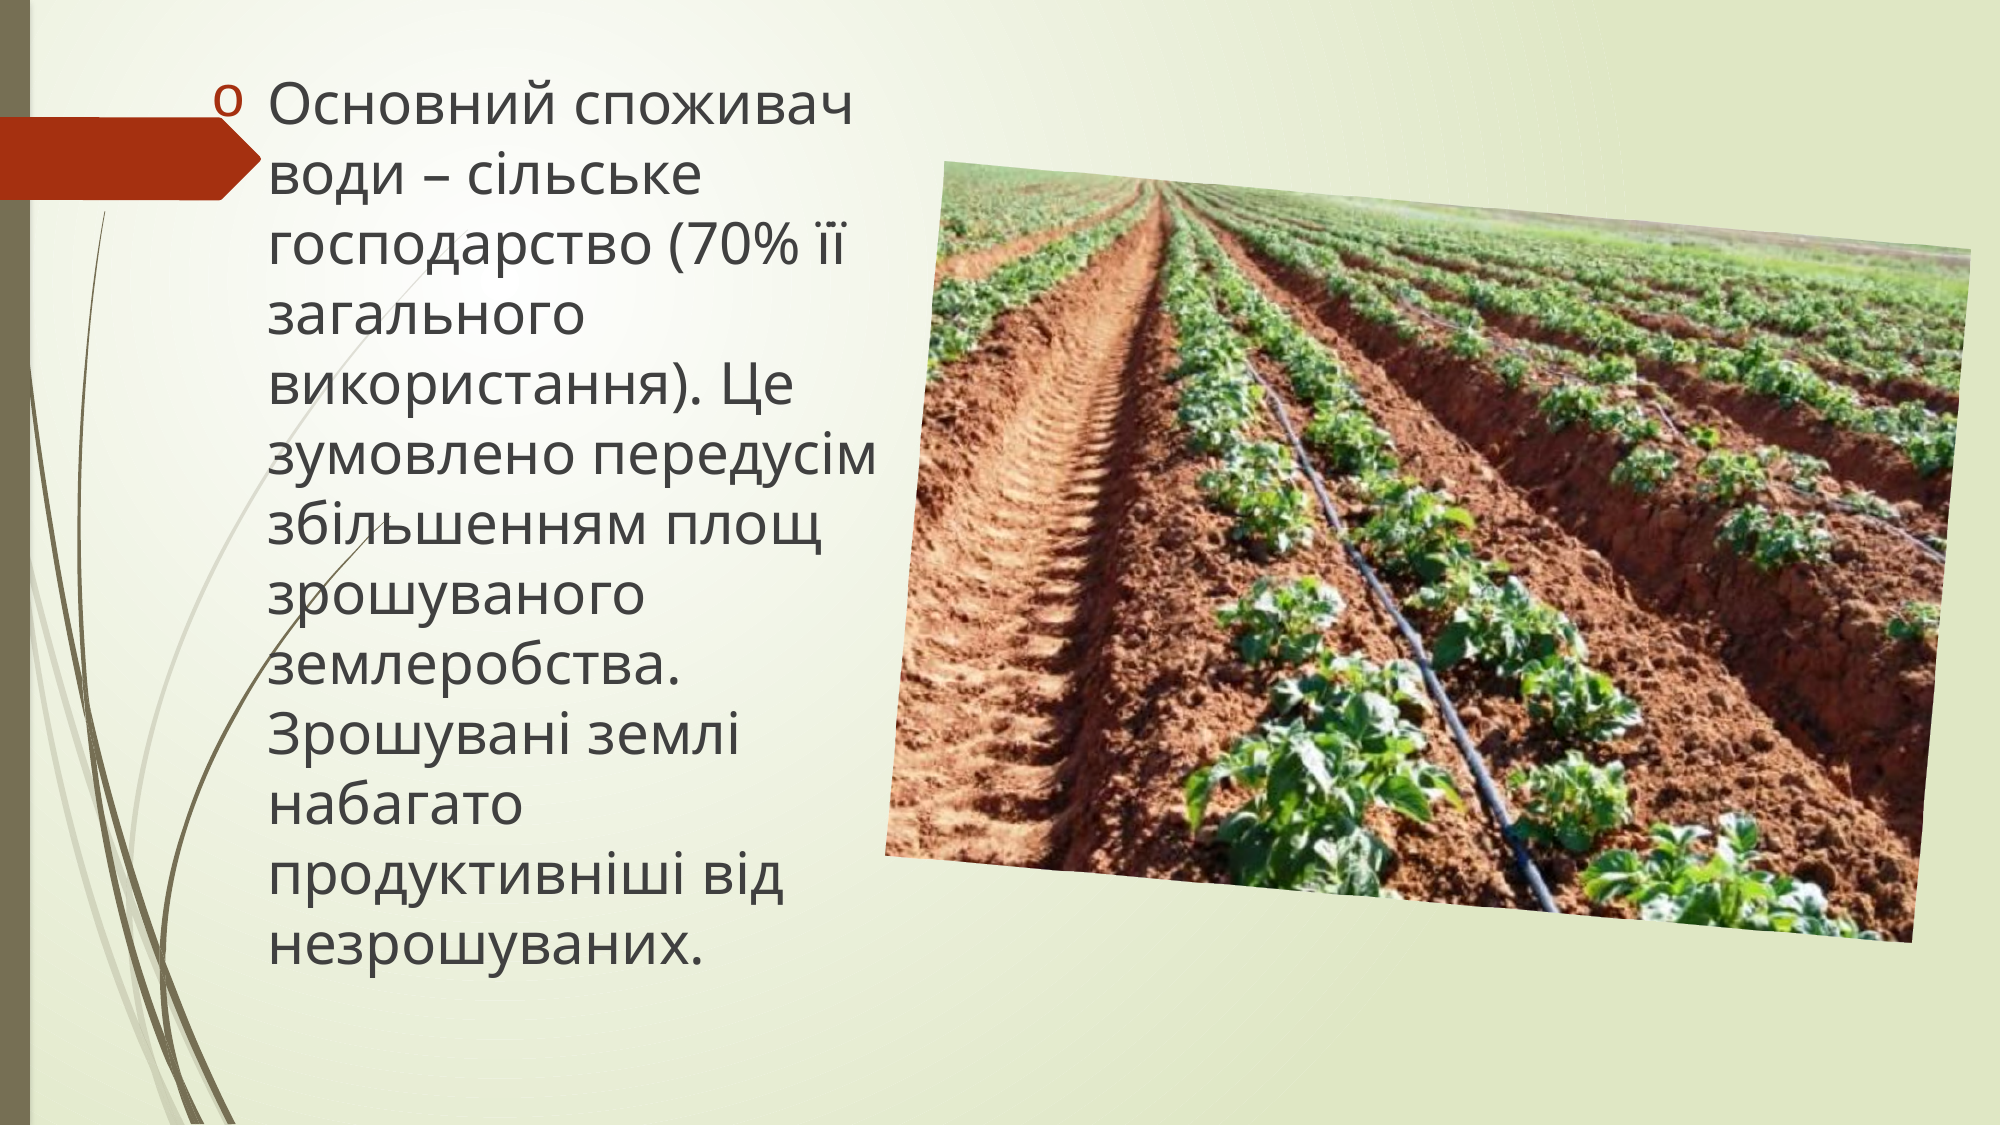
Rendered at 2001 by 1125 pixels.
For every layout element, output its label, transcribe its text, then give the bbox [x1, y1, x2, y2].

picture [886, 161, 1971, 942]
list Основний споживач води – сільське господарство (70% її загального використання). Це зумовлено передусім збільшенням площ зрошуваного землеробства. Зрошувані землі набагато продуктивніші від незрошуваних. [195, 58, 913, 358]
